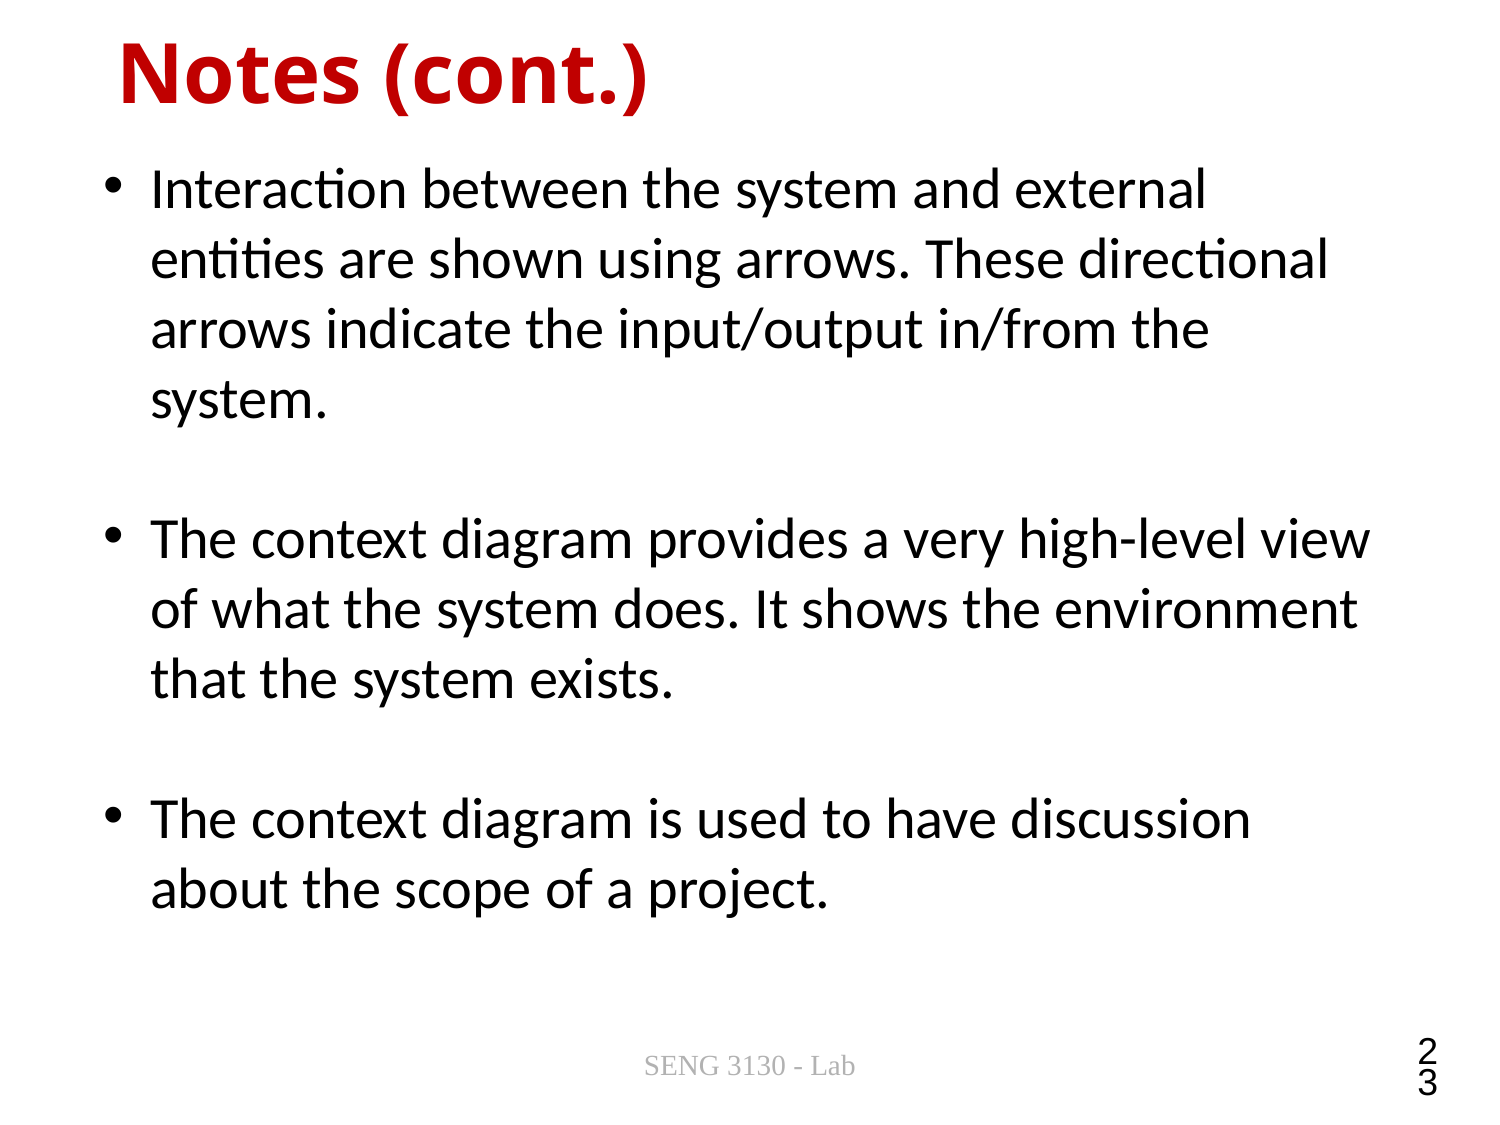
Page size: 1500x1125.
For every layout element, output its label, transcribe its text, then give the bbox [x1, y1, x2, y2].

title Notes (cont.) [116, 20, 1384, 122]
footer SENG 3130 - Lab [510, 1046, 990, 1103]
slide_number 23 [1410, 1033, 1447, 1076]
list Interaction between the system and external entities are shown using arrows. These directional arrows indicate the input/output in/from the system. The context diagram provides a very high-level view of what the system does. It shows the environment that the system exists. The context diagram is used to have discussion about the scope of a project. [103, 149, 1397, 928]
